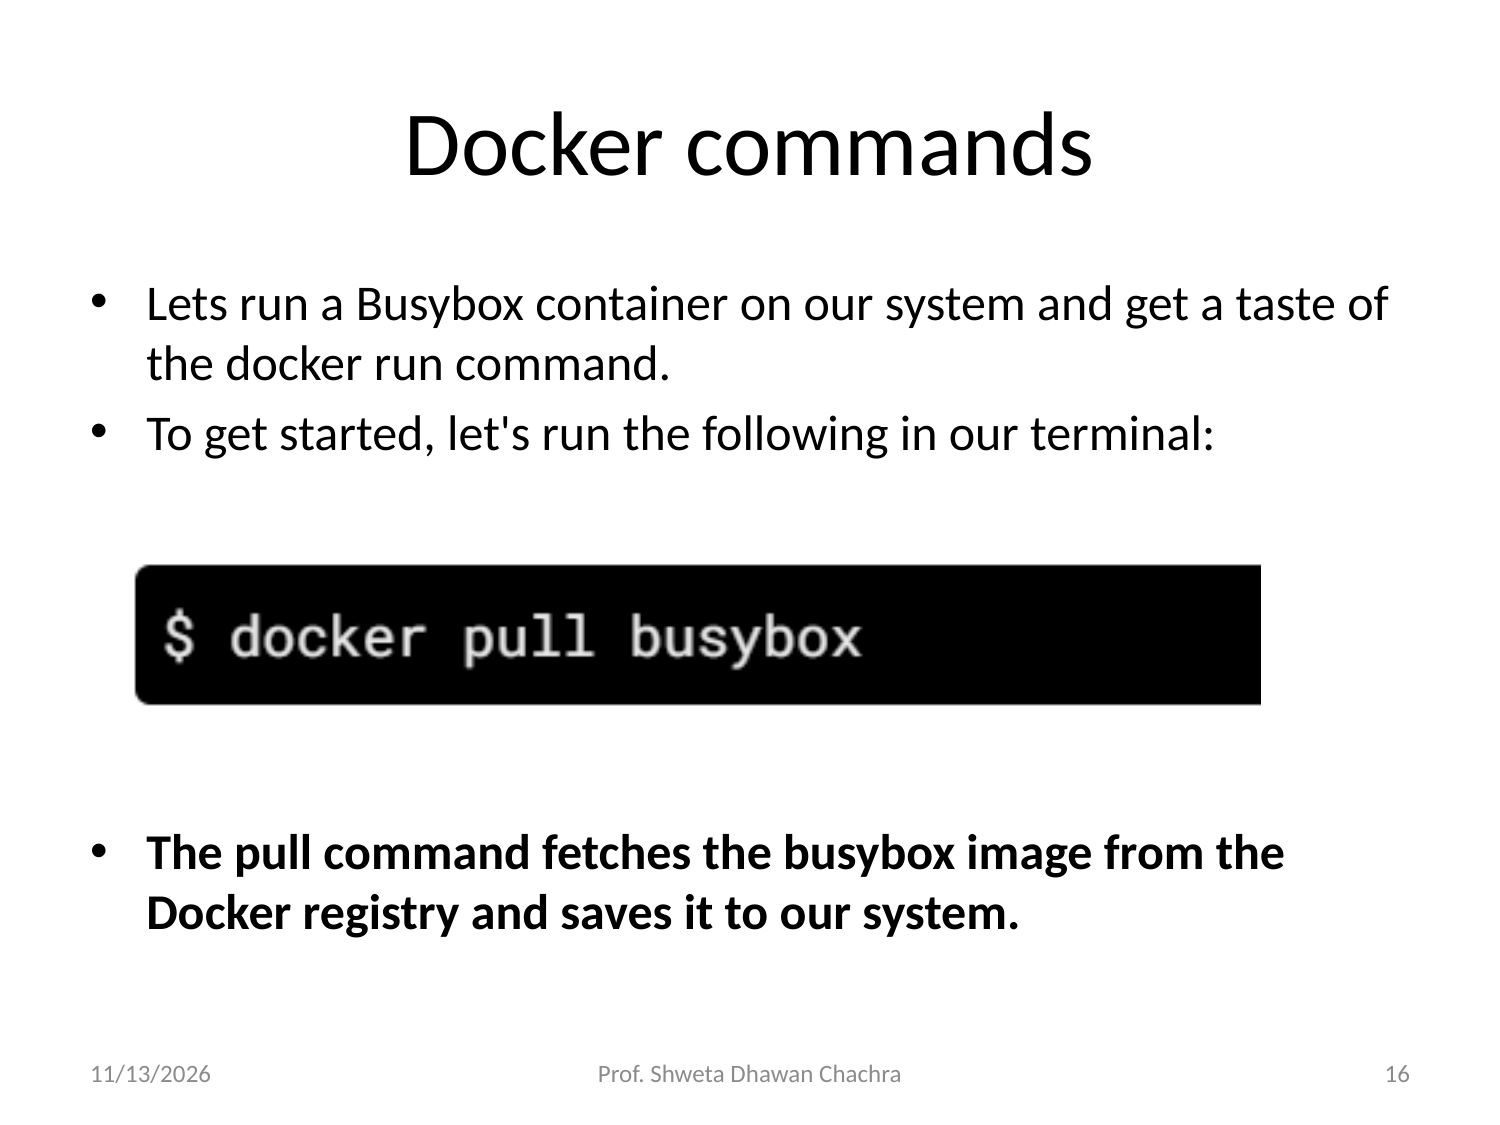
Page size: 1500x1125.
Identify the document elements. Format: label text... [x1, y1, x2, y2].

footer Prof. Shweta Dhawan Chachra [512, 1042, 988, 1103]
list Lets run a Busybox container on our system and get a taste of the docker run command. To get started, let's run the following in our terminal: The pull command fetches the busybox image from the Docker registry and saves it to our system. [75, 262, 1425, 1005]
picture [112, 547, 1261, 719]
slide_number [75, 1042, 425, 1103]
slide_number 16 [1074, 1042, 1425, 1103]
title Docker commands [75, 45, 1425, 233]
